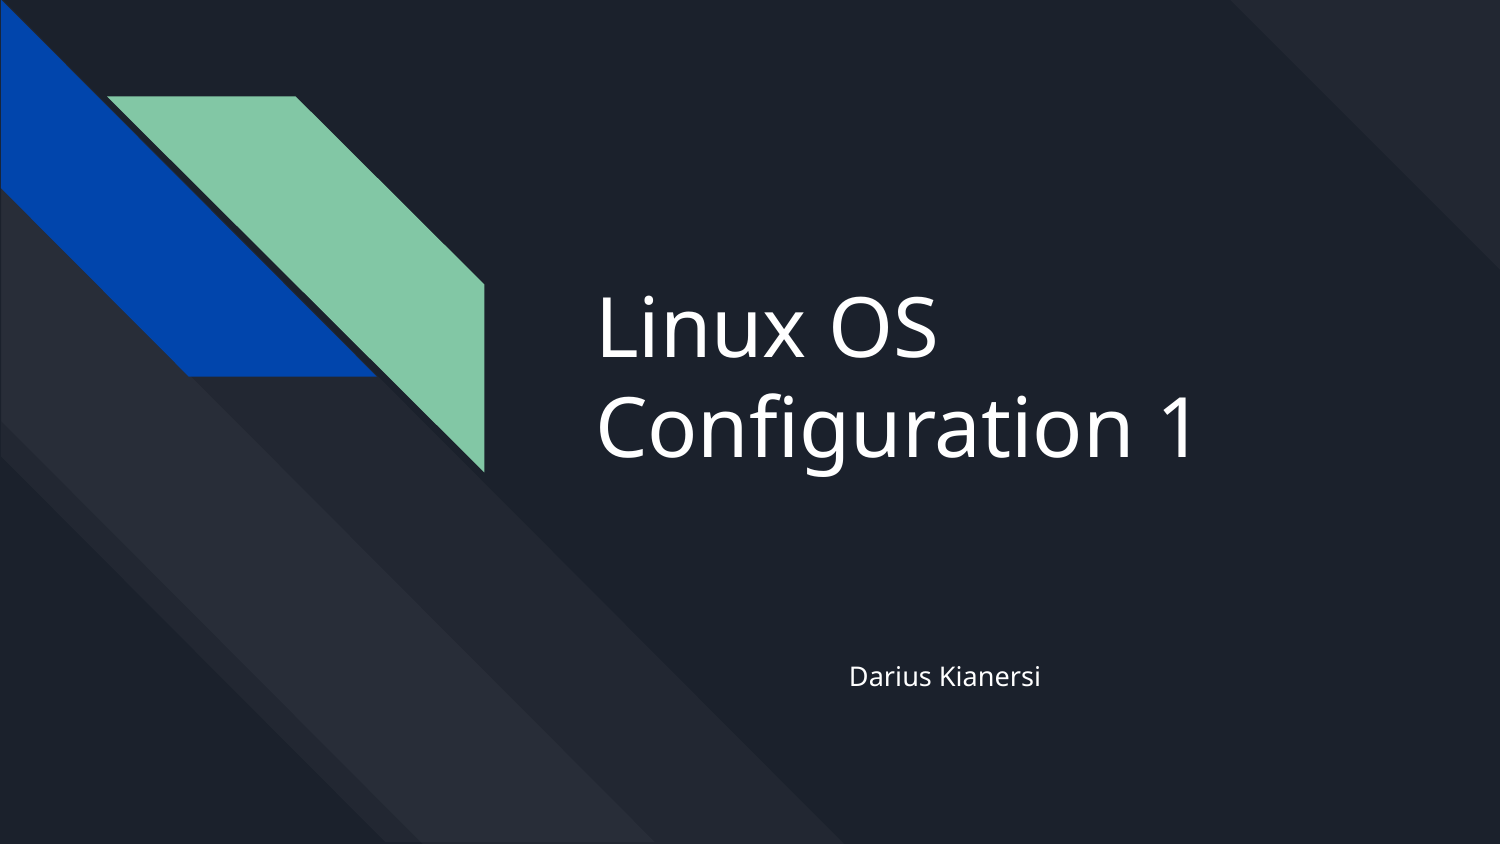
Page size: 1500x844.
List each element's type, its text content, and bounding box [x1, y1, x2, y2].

title Linux OS Configuration 1 [580, 258, 1404, 518]
subtitle Darius Kianersi [833, 643, 1404, 727]
